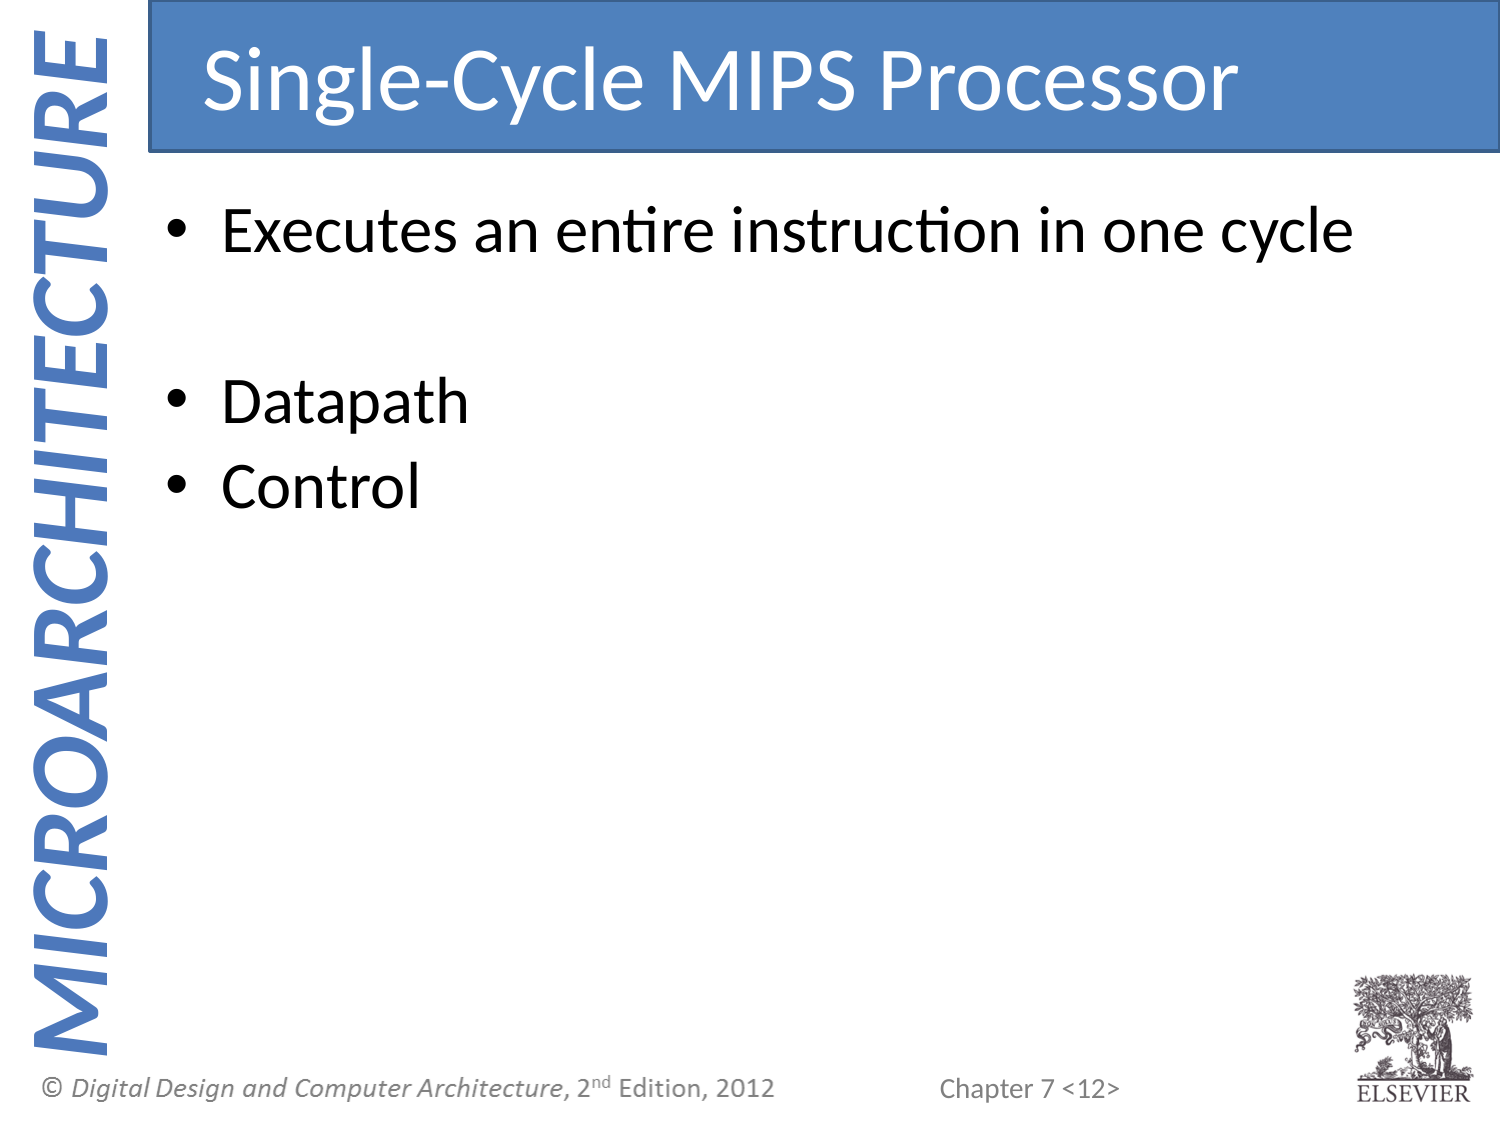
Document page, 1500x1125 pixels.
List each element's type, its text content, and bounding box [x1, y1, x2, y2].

text_box Single-Cycle MIPS Processor [187, 11, 1488, 136]
picture [0, 0, 1500, 1125]
list Executes an entire instruction in one cycle Datapath Control [150, 187, 1413, 1000]
